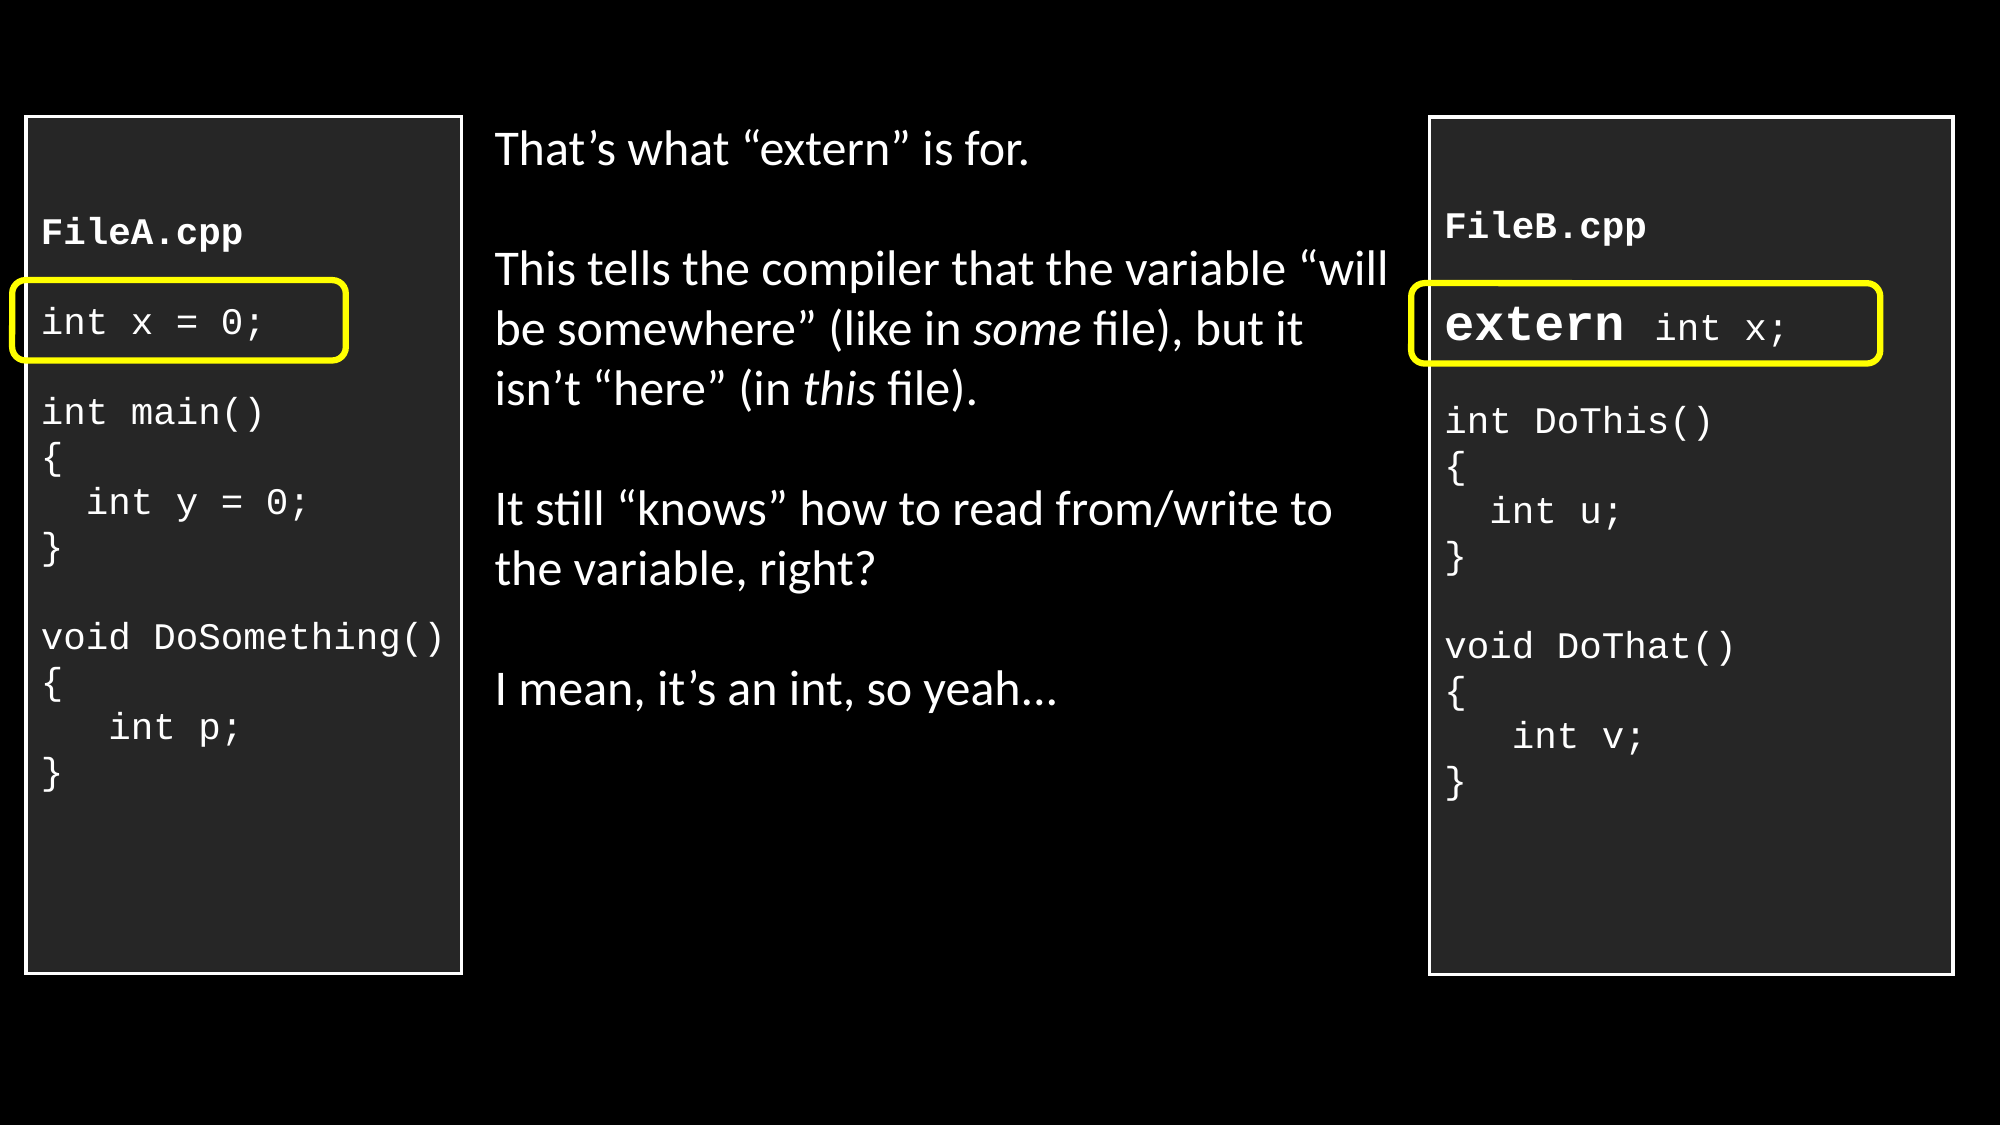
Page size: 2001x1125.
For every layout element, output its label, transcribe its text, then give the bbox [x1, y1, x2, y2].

text_box [11, 279, 347, 362]
text_box [1410, 282, 1882, 365]
text_box FileA.cpp int x = 0; int main() { int y = 0; } void DoSomething() { int p; } [24, 115, 463, 975]
text_box That’s what “extern” is for. This tells the compiler that the variable “will be somewhere” (like in some file), but it isn’t “here” (in this file). It still “knows” how to read from/write to the variable, right? I mean, it’s an int, so yeah... [479, 107, 1409, 723]
text_box FileB.cpp extern int x; int DoThis() { int u; } void DoThat() { int v; } [1428, 115, 1955, 976]
